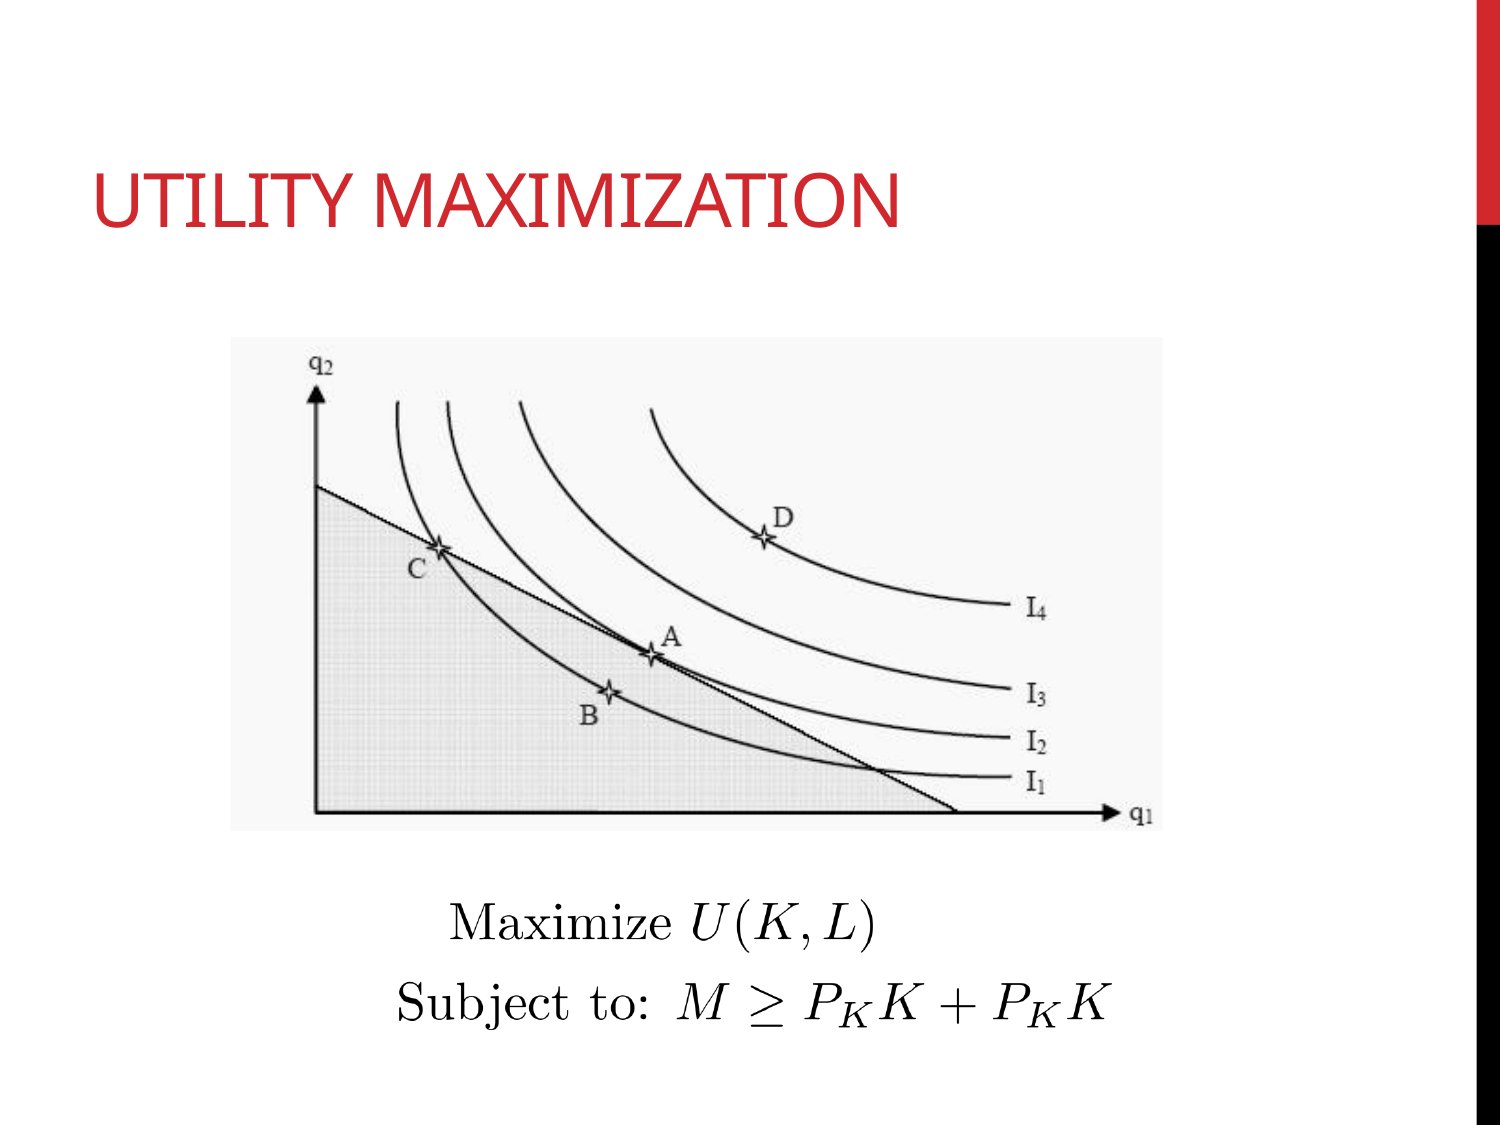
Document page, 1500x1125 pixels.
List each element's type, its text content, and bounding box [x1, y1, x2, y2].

picture [399, 899, 1112, 1030]
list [230, 336, 1163, 832]
title Utility Maximization [75, 25, 1138, 250]
